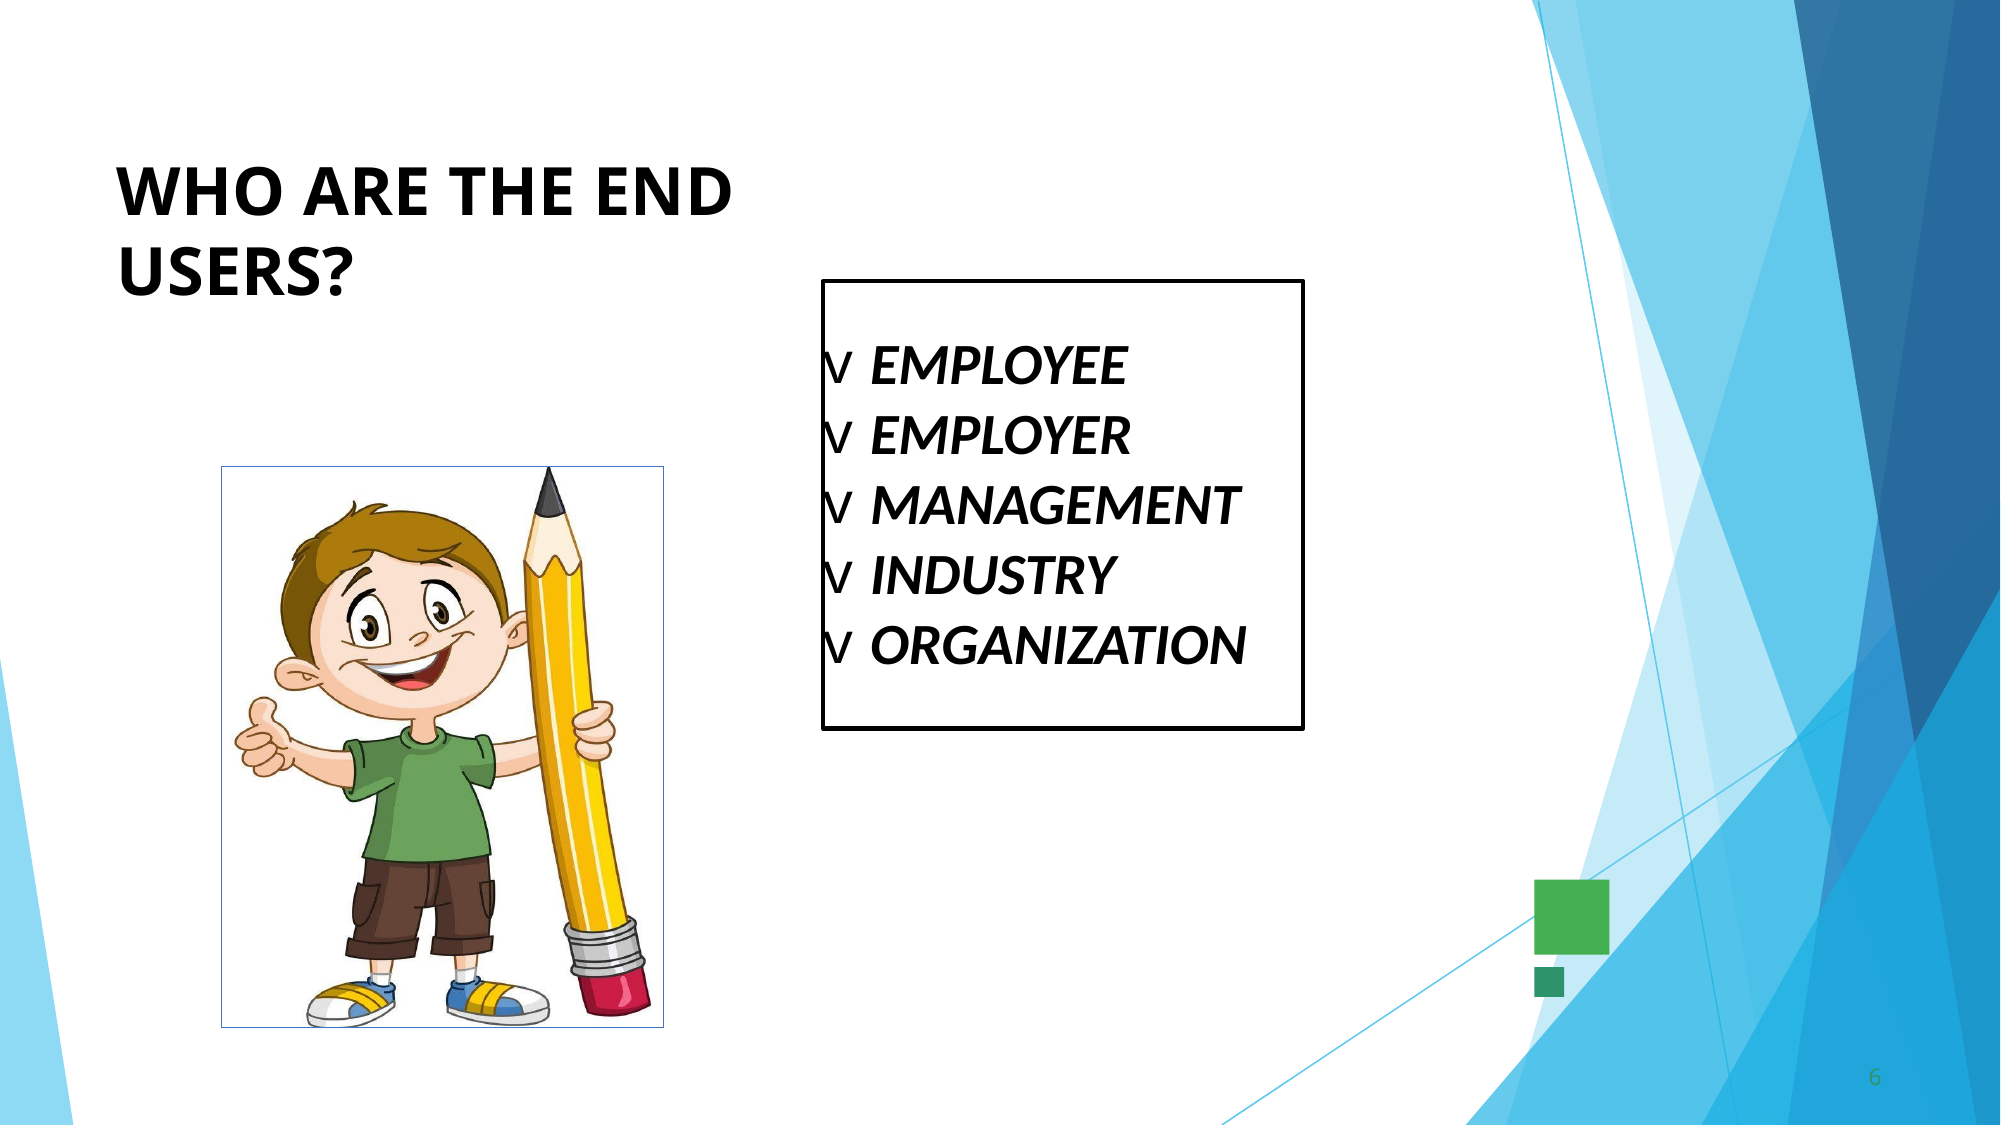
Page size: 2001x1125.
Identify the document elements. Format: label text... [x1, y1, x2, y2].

picture [118, 466, 664, 1093]
text_box [1534, 879, 1610, 955]
slide_number 6 [1862, 1061, 1888, 1125]
text_box EMPLOYEE EMPLOYER MANAGEMENT INDUSTRY ORGANIZATION [821, 279, 1305, 731]
title WHO ARE THE END USERS? [114, 146, 938, 337]
text_box [1534, 967, 1565, 997]
